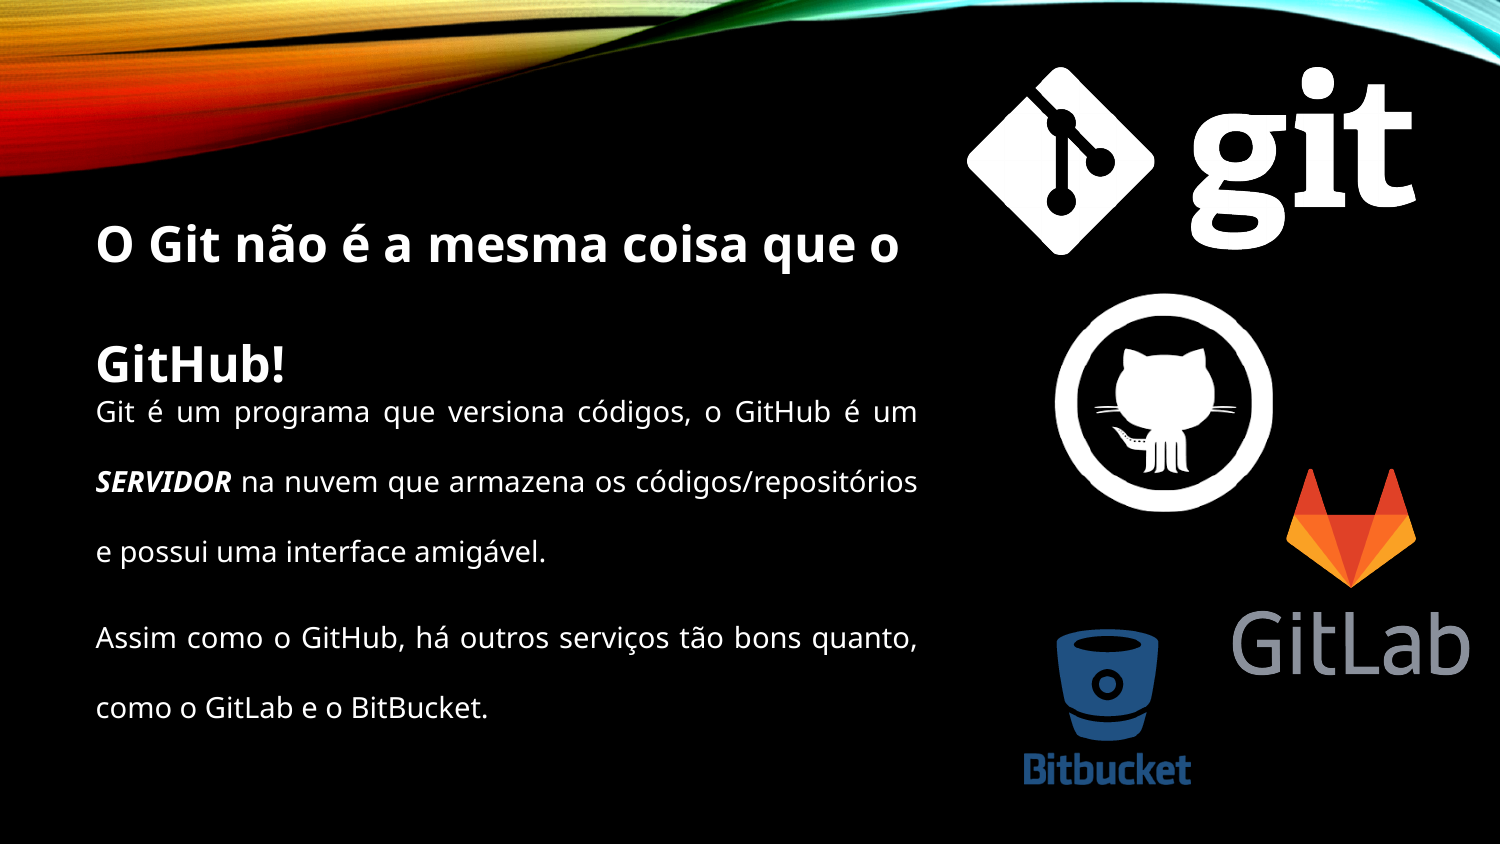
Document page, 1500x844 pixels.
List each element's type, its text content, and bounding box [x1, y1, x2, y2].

list Git é um programa que versiona códigos, o GitHub é um SERVIDOR na nuvem que armazena os códigos/repositórios e possui uma interface amigável. Assim como o GitHub, há outros serviços tão bons quanto, como o GitLab e o BitBucket. [84, 352, 930, 734]
title O Git não é a mesma coisa que o GitHub! [84, 214, 930, 352]
picture [0, 0, 1500, 829]
